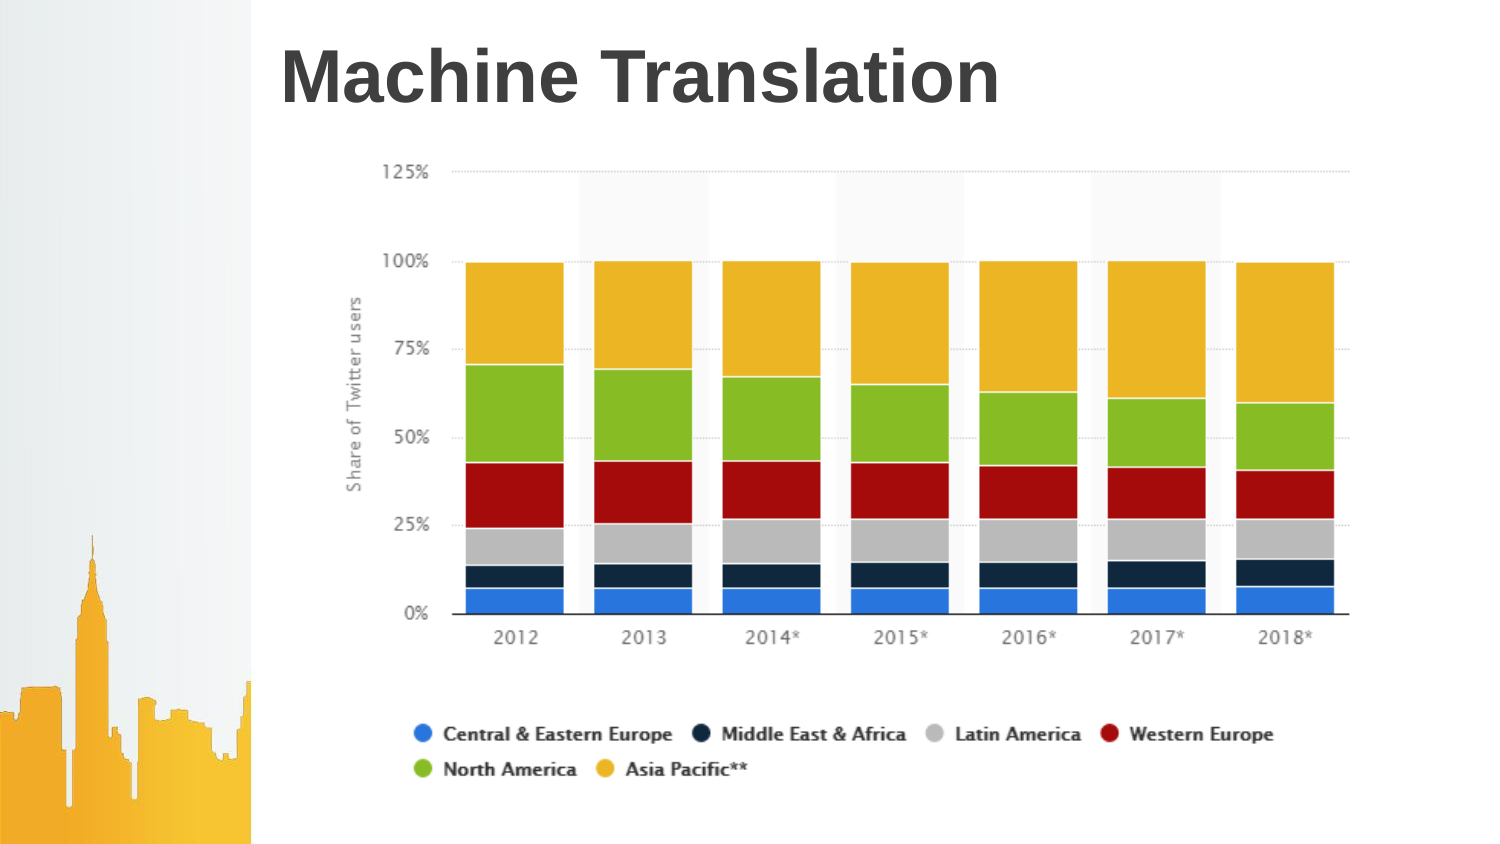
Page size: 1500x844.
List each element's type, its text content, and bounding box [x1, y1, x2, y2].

title Machine Translation [265, 0, 1500, 146]
picture [0, 0, 1500, 844]
